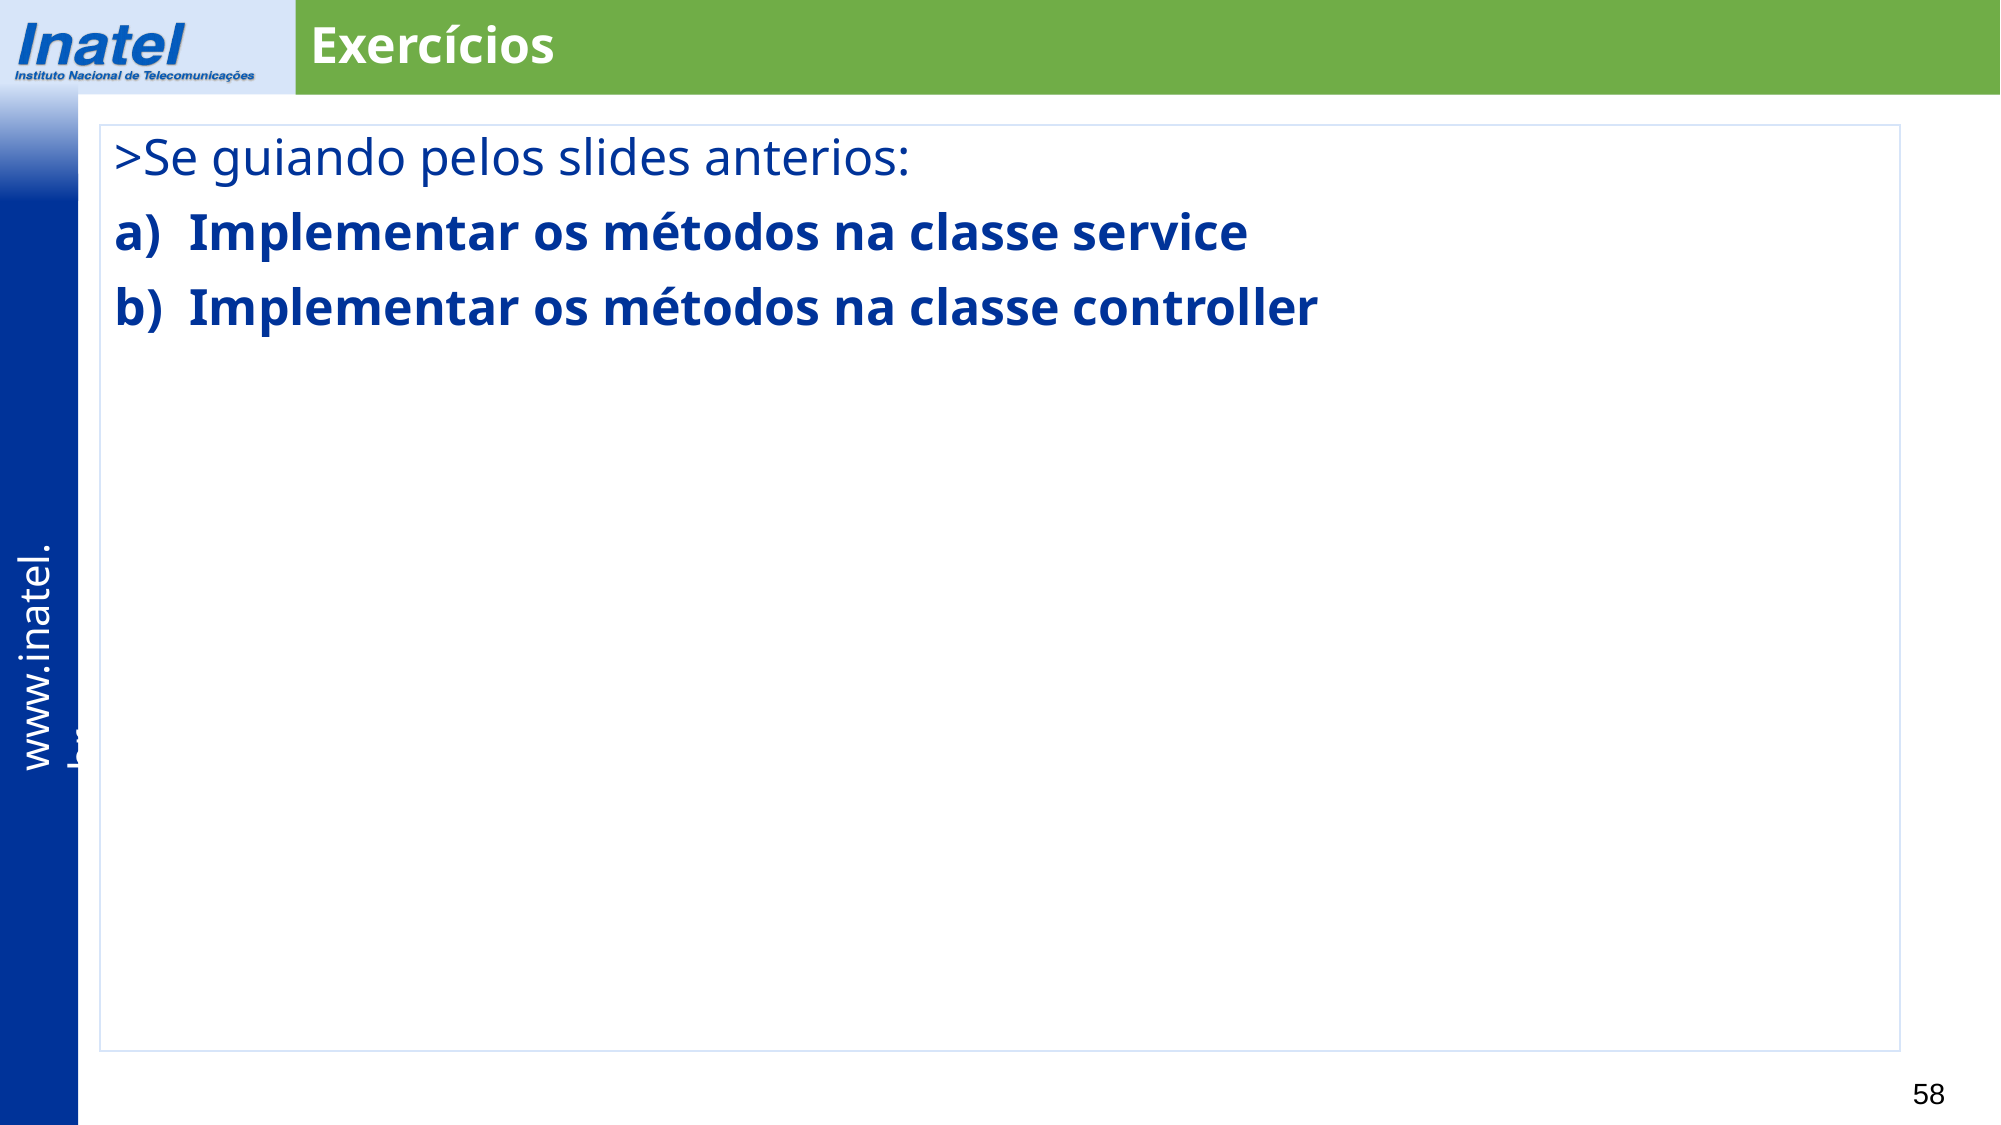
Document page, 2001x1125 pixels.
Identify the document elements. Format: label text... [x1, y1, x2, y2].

text_box >Se guiando pelos slides anterios: Implementar os métodos na classe service Implementar os métodos na classe controller [99, 124, 1901, 1052]
picture [12, 20, 258, 85]
text_box Exercícios [295, 0, 2000, 96]
